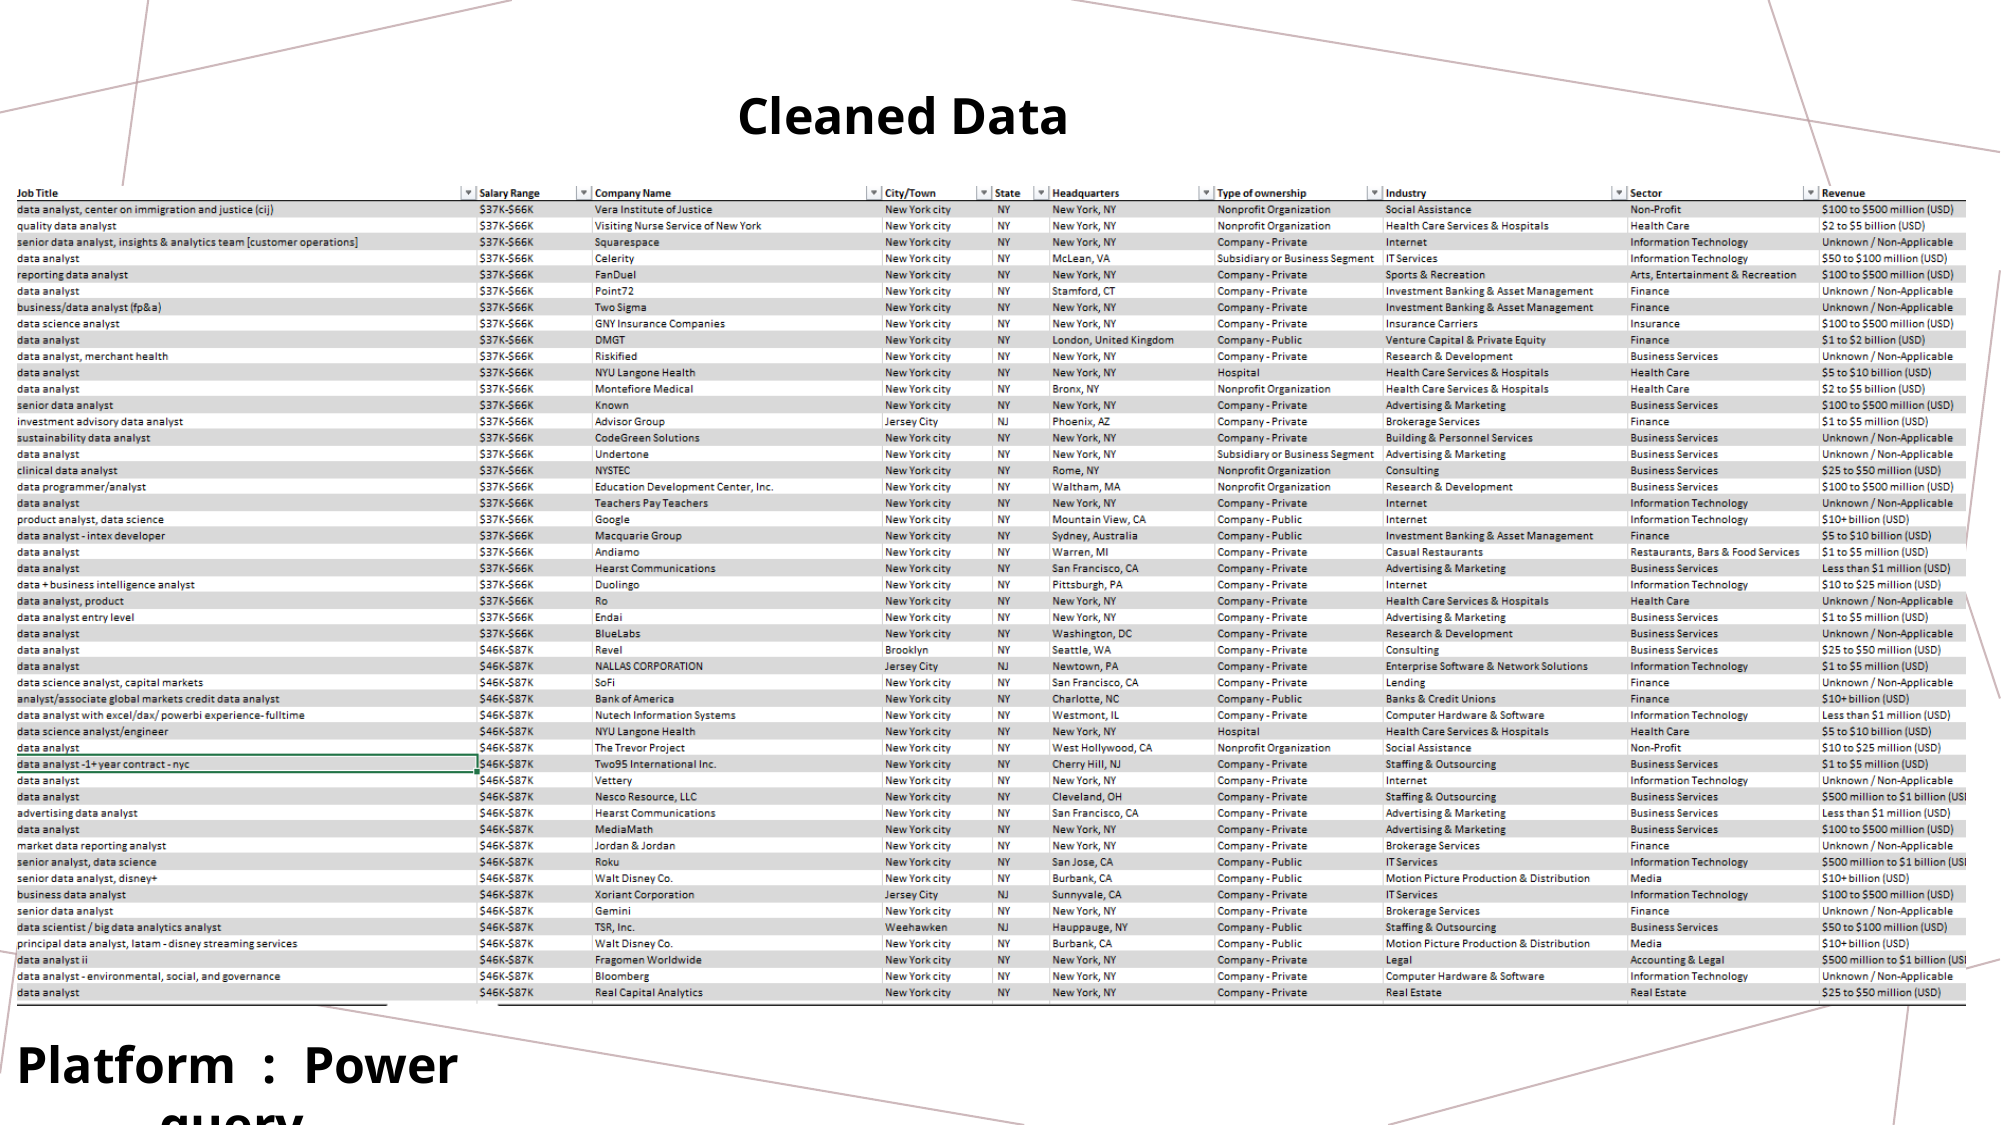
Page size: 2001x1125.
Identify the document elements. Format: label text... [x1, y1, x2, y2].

text_box Cleaned Data [626, 76, 1181, 152]
text_box Platform : Power query. [0, 1026, 516, 1125]
picture [17, 186, 1966, 1006]
